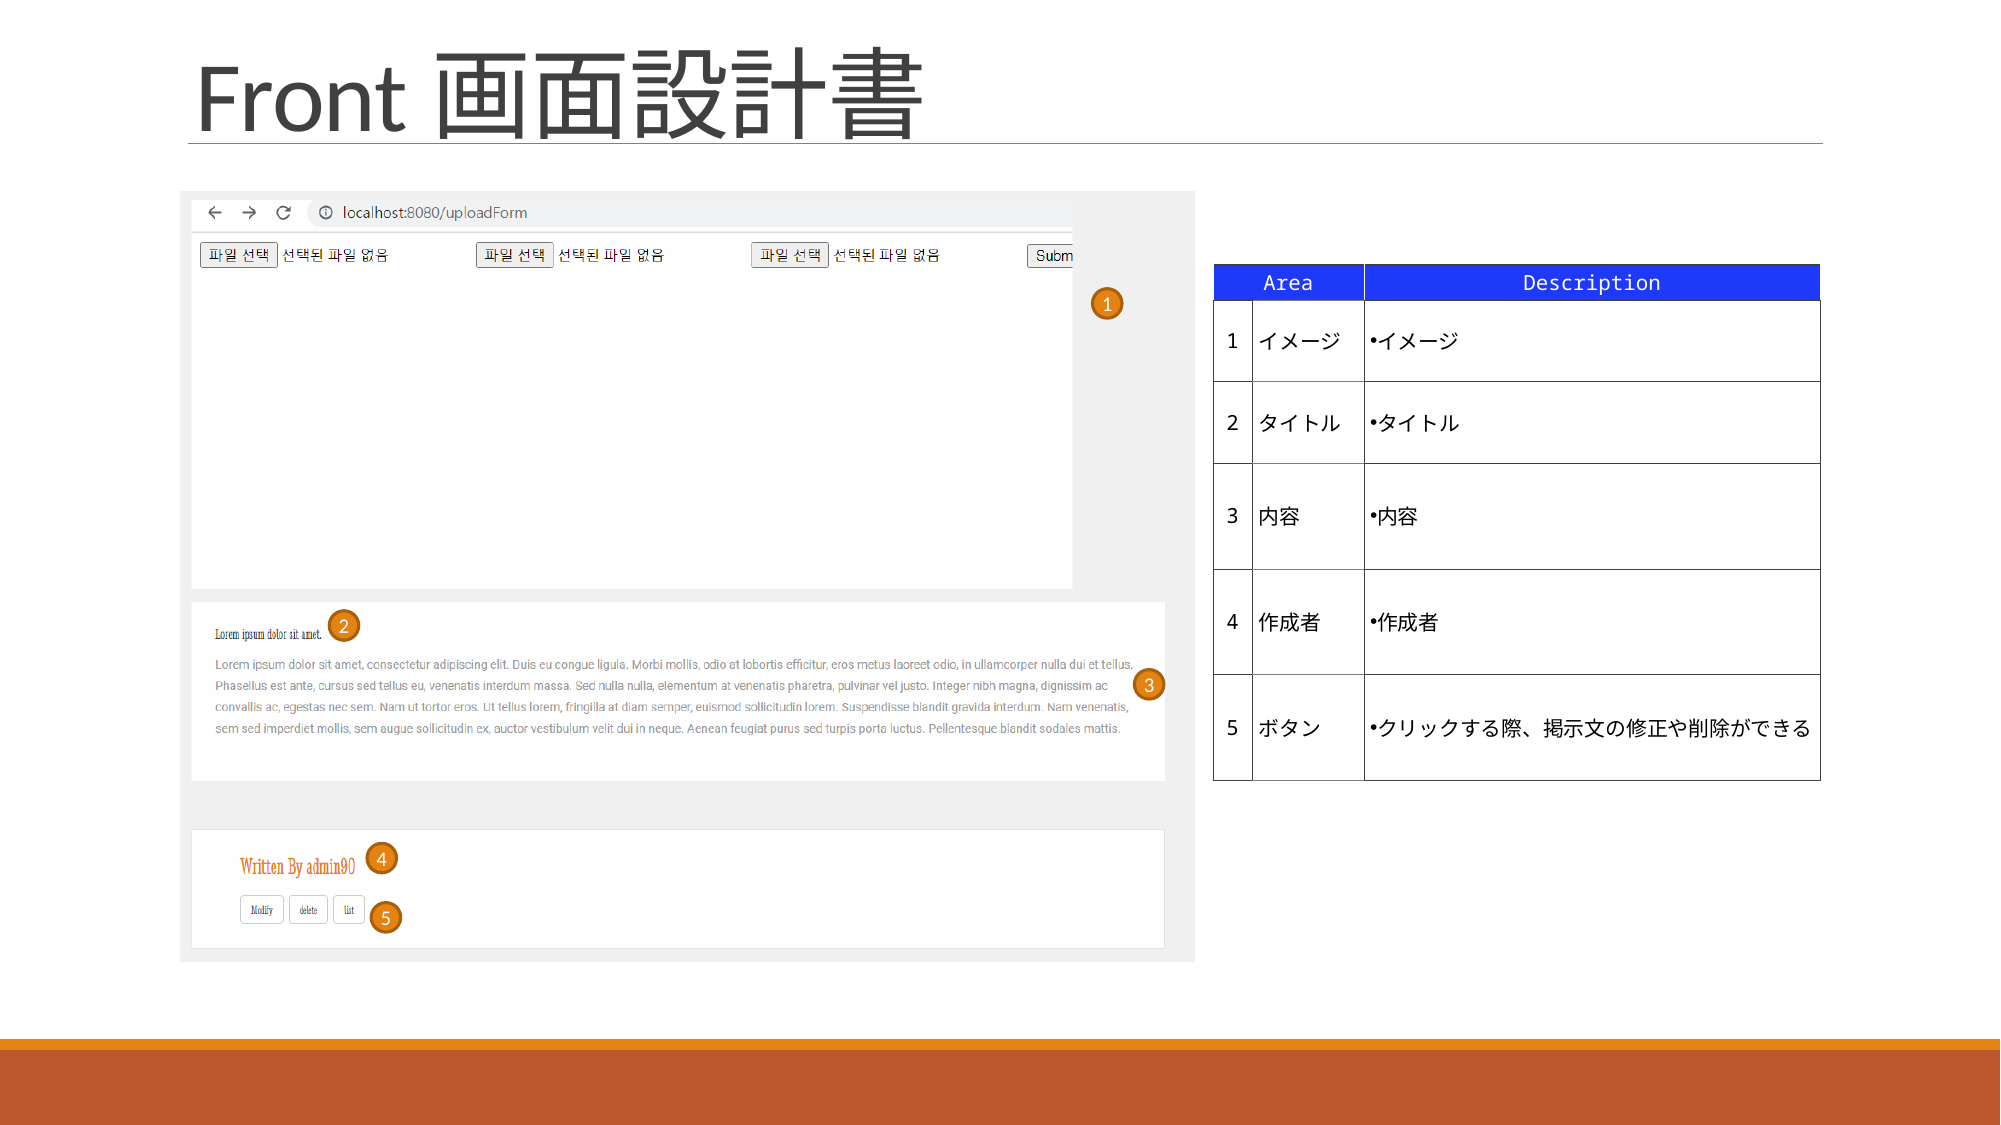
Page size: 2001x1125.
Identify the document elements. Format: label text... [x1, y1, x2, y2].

table_cell イメージ [1365, 301, 1820, 381]
table_header Area [1214, 266, 1364, 300]
picture [179, 191, 1195, 963]
table_cell 5 [1214, 675, 1252, 780]
table_header Description [1365, 266, 1820, 300]
table_cell 内容 [1253, 464, 1364, 569]
table_cell 4 [1214, 570, 1252, 674]
table_cell イメージ [1253, 301, 1364, 381]
table_cell 1 [1214, 301, 1252, 381]
table_cell 内容 [1365, 464, 1820, 569]
table_cell 2 [1214, 382, 1252, 463]
table_cell タイトル [1253, 382, 1364, 463]
table_cell ボタン [1253, 675, 1364, 780]
table_cell 3 [1214, 464, 1252, 569]
table_cell 作成者 [1253, 570, 1364, 674]
table_cell 作成者 [1365, 570, 1820, 674]
table_cell クリックする際、掲示文の修正や削除ができる [1365, 675, 1820, 780]
table_cell タイトル [1365, 382, 1820, 463]
title Front画面設計書 [180, 2, 1830, 160]
